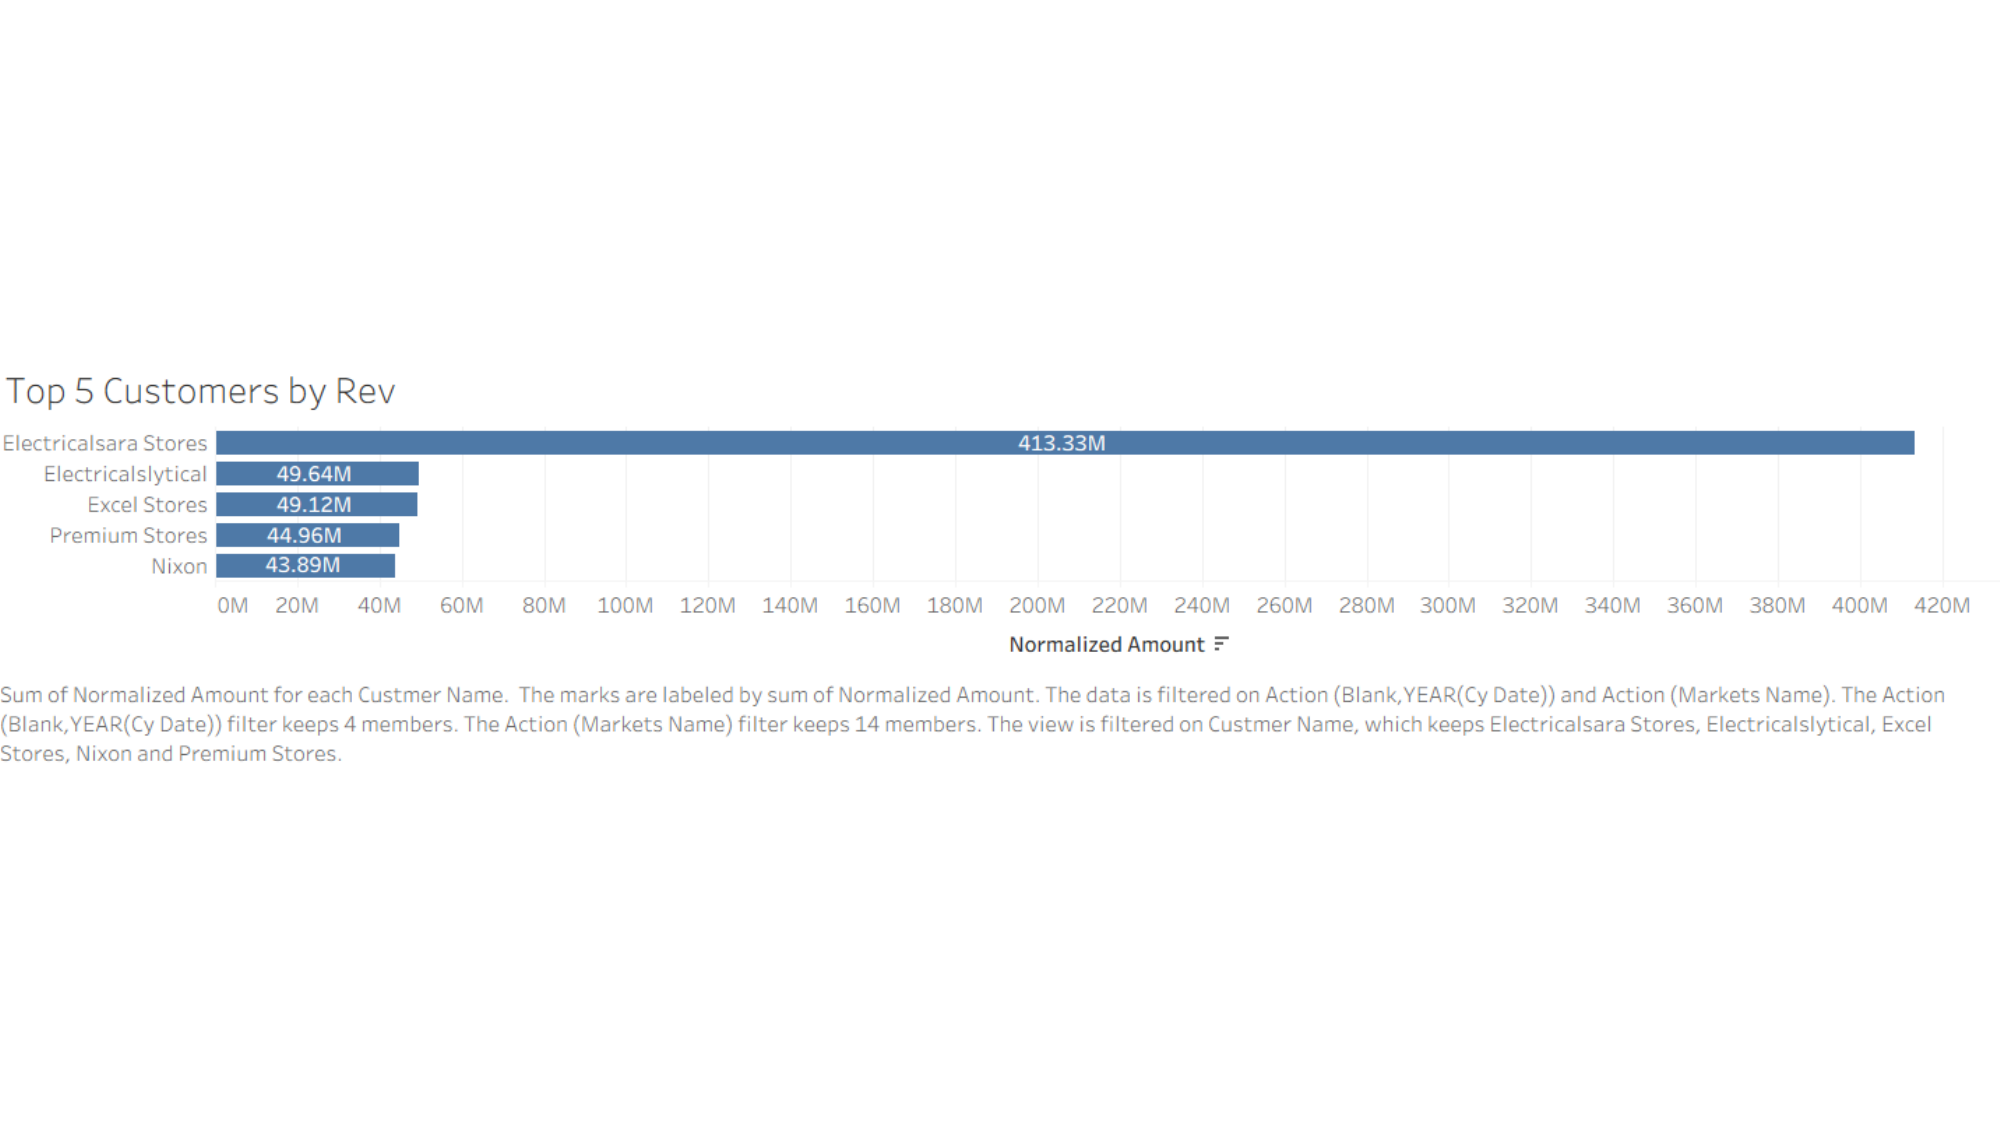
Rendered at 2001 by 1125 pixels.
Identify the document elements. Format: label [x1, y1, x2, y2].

picture [0, 357, 2000, 768]
